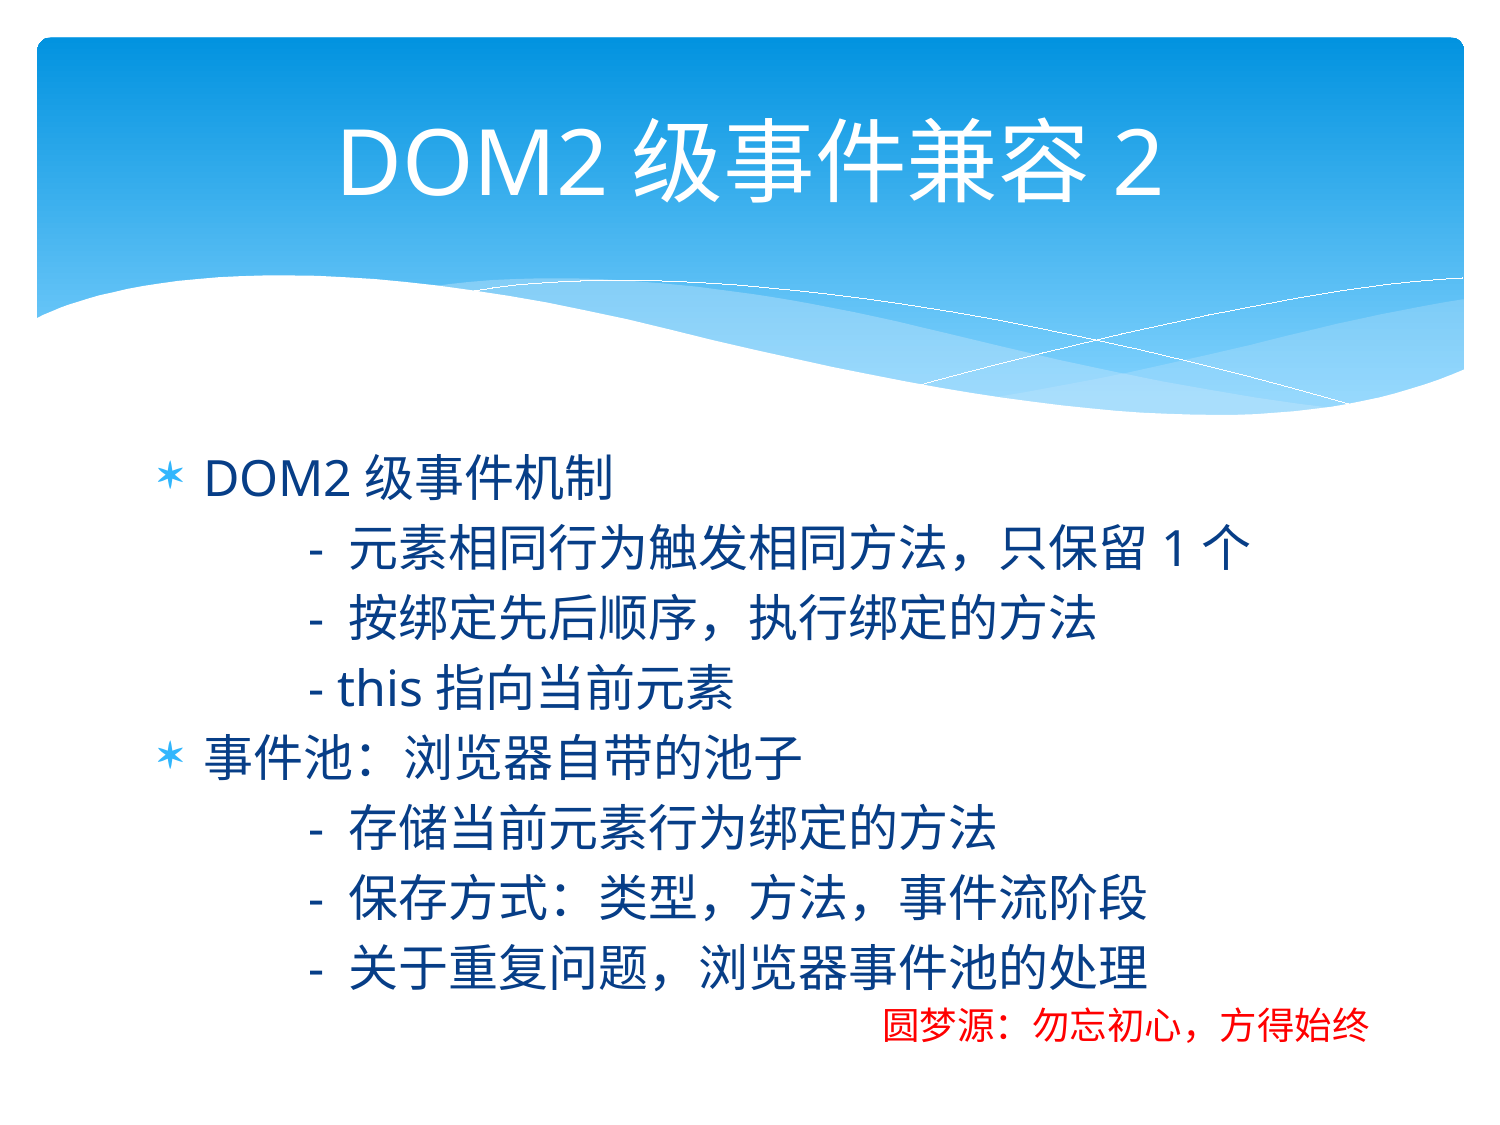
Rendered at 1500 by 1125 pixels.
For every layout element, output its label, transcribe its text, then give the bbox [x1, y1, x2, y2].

title DOM2级事件兼容2 [75, 55, 1425, 261]
list DOM2级事件机制 - 元素相同行为触发相同方法，只保留1个 - 按绑定先后顺序，执行绑定的方法 - this指向当前元素 事件池：浏览器自带的池子 - 存储当前元素行为绑定的方法 - 保存方式：类型，方法，事件流阶段 - 关于重复问题，浏览器事件池的处理 [143, 438, 1359, 1005]
